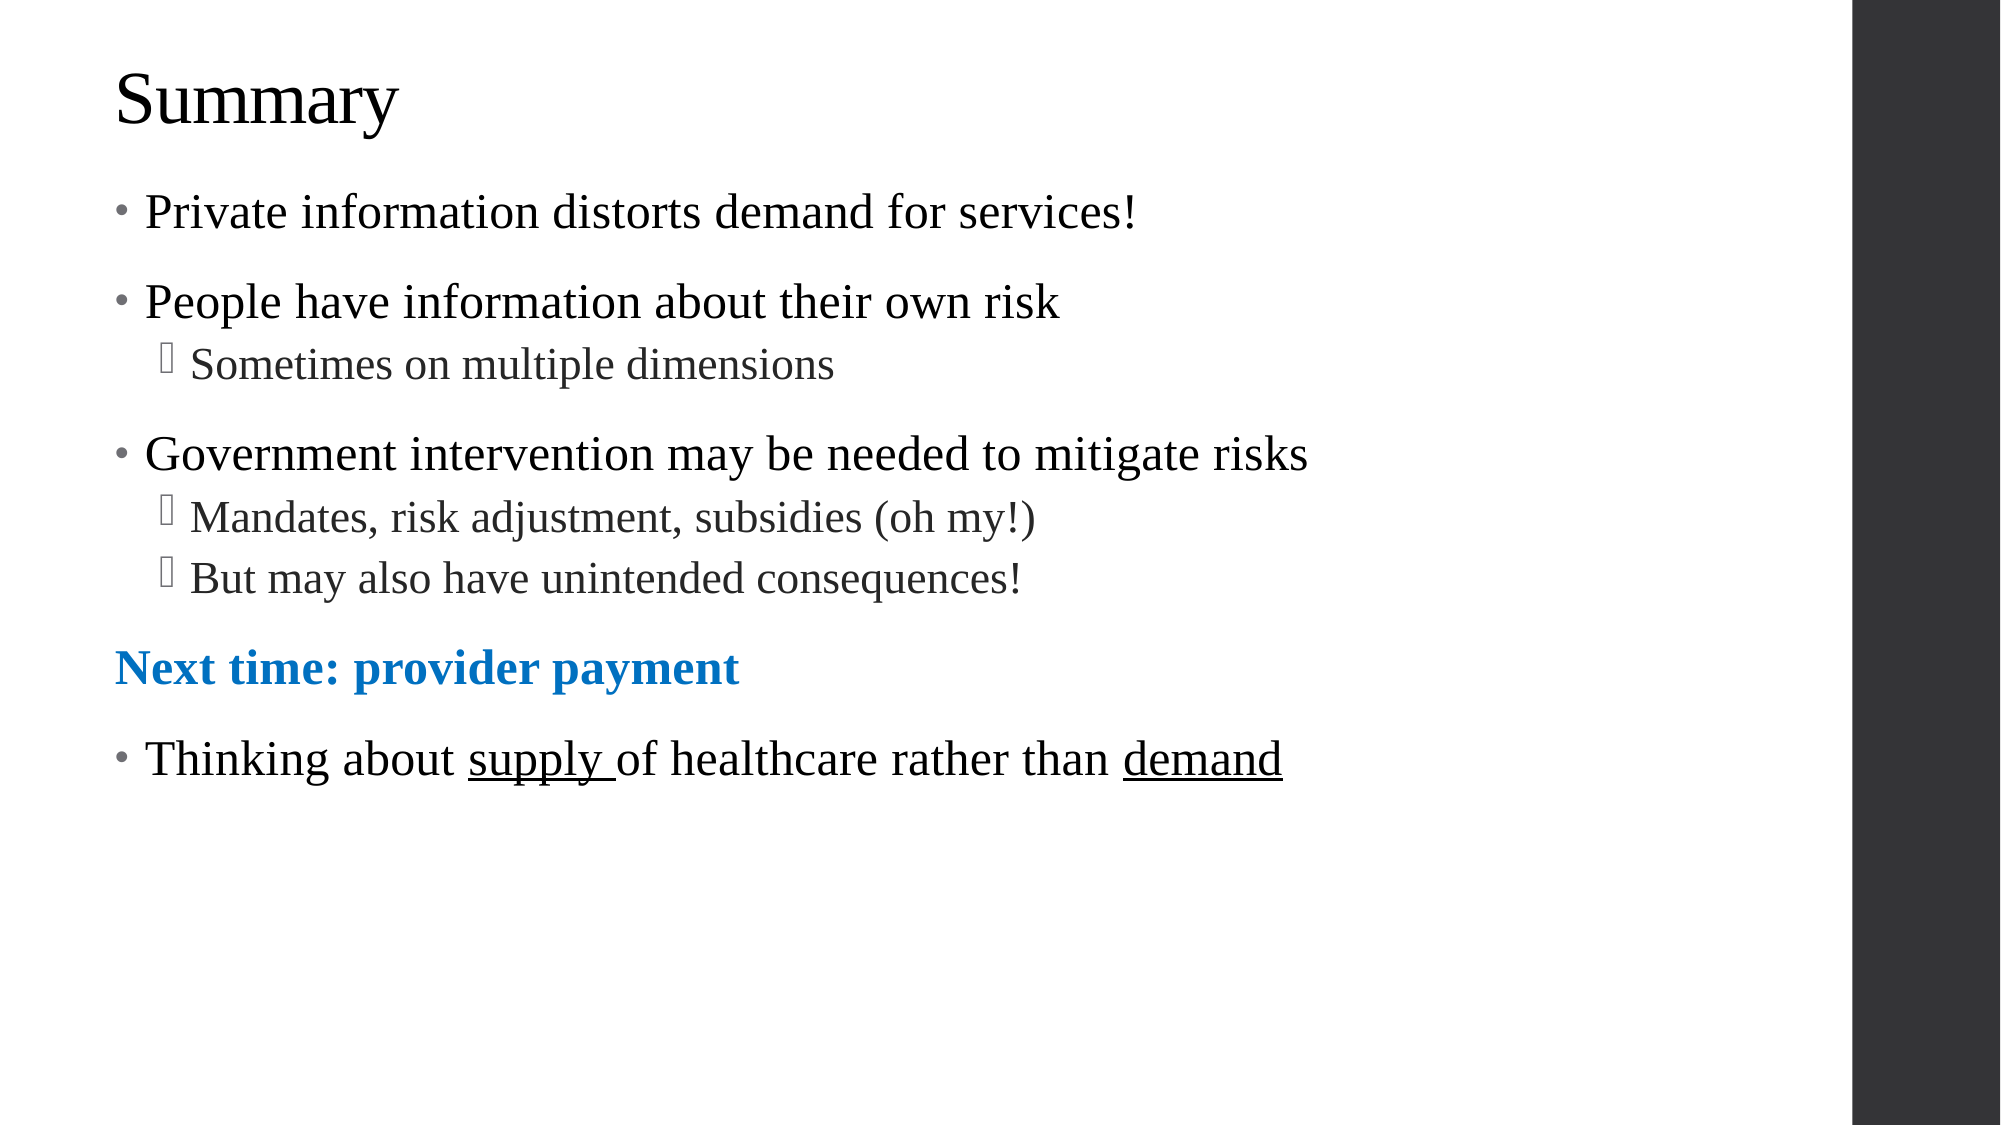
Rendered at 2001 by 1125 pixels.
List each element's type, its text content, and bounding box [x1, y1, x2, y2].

title Summary [99, 44, 1813, 148]
list Private information distorts demand for services! People have information about their own risk Sometimes on multiple dimensions Government intervention may be needed to mitigate risks Mandates, risk adjustment, subsidies (oh my!) But may also have unintended consequences! Next time: provider payment Thinking about supply of healthcare rather than demand [99, 174, 1813, 1019]
